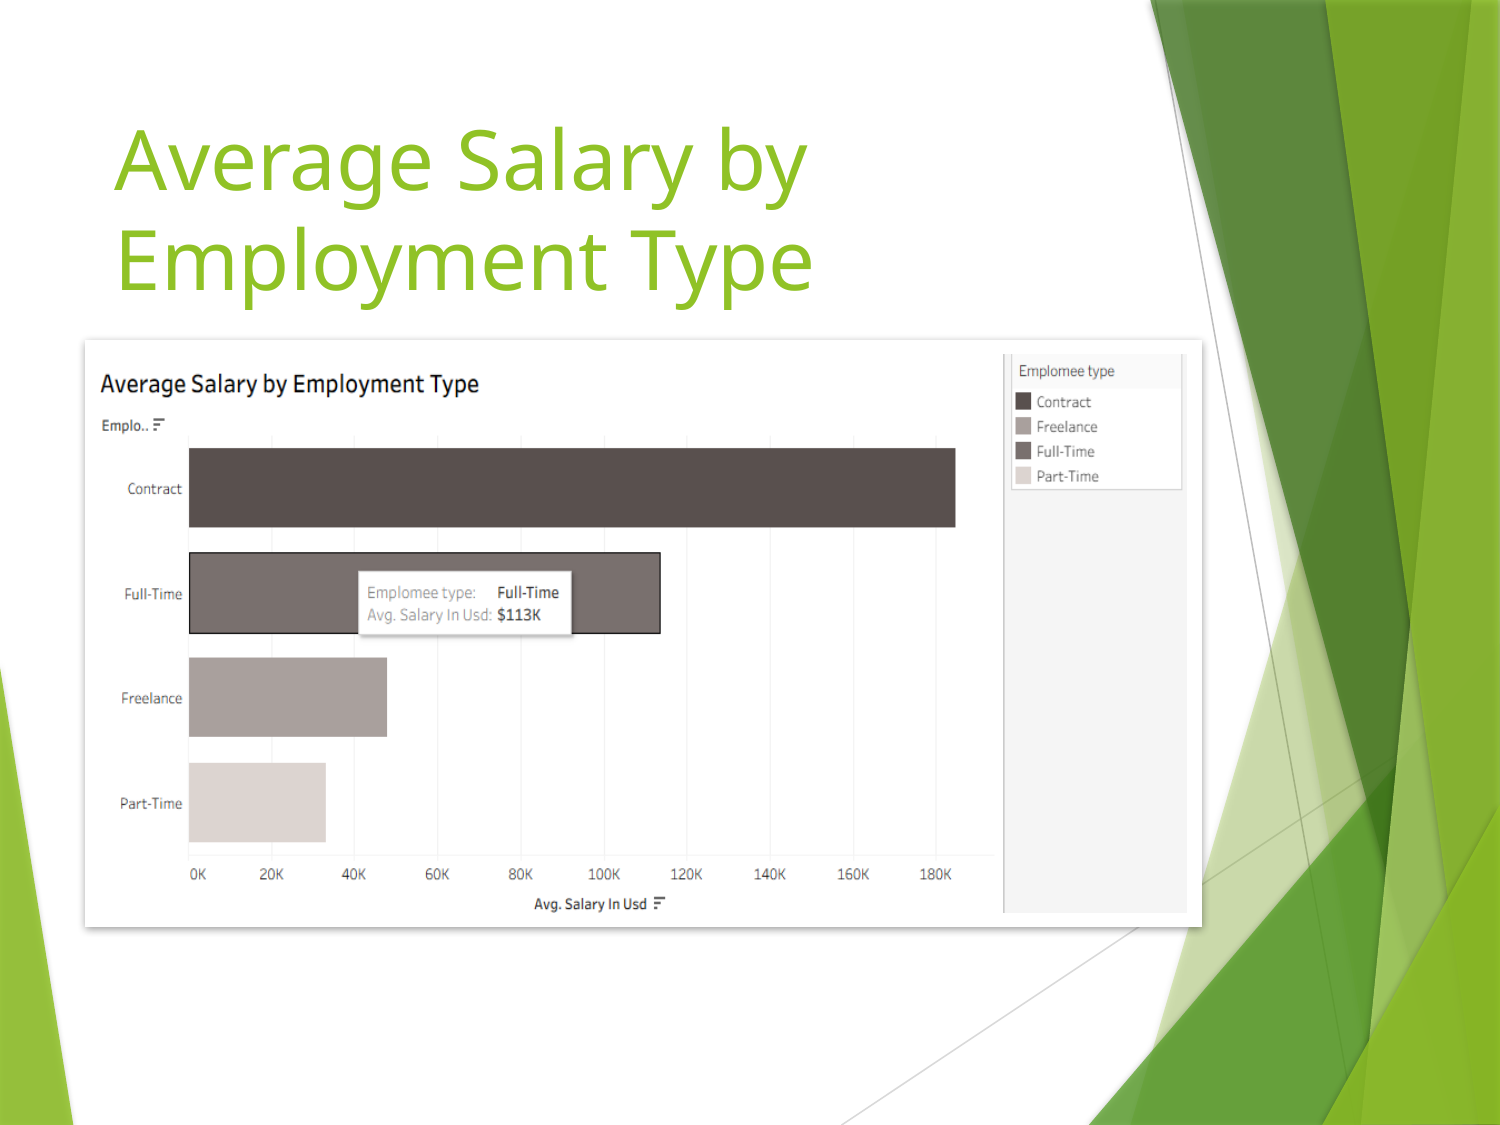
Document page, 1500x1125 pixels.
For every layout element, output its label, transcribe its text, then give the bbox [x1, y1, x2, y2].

title Average Salary by Employment Type [99, 99, 1278, 317]
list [99, 353, 1188, 914]
